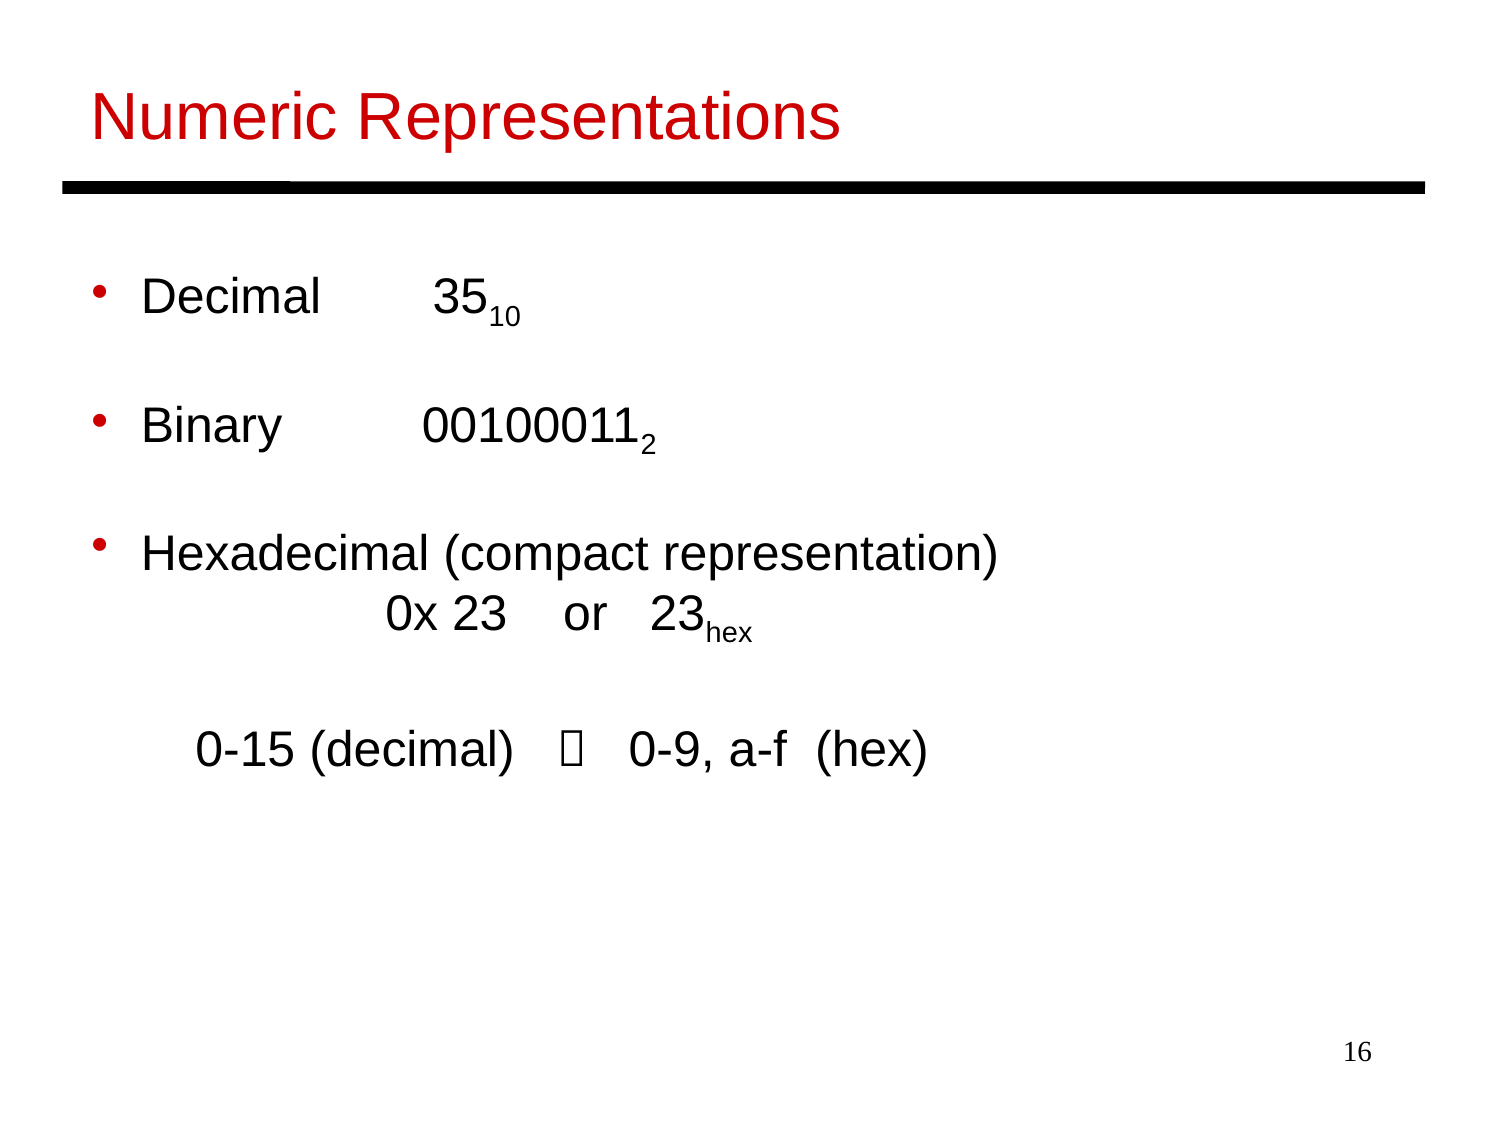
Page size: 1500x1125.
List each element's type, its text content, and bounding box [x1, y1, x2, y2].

slide_number 16 [1074, 1025, 1388, 1100]
text_box Numeric Representations [75, 65, 858, 160]
text_box Decimal 3510 Binary 001000112 Hexadecimal (compact representation) 0x 23 or 23hex 0-15 (decimal)  0-9, a-f (hex) [76, 256, 1015, 793]
